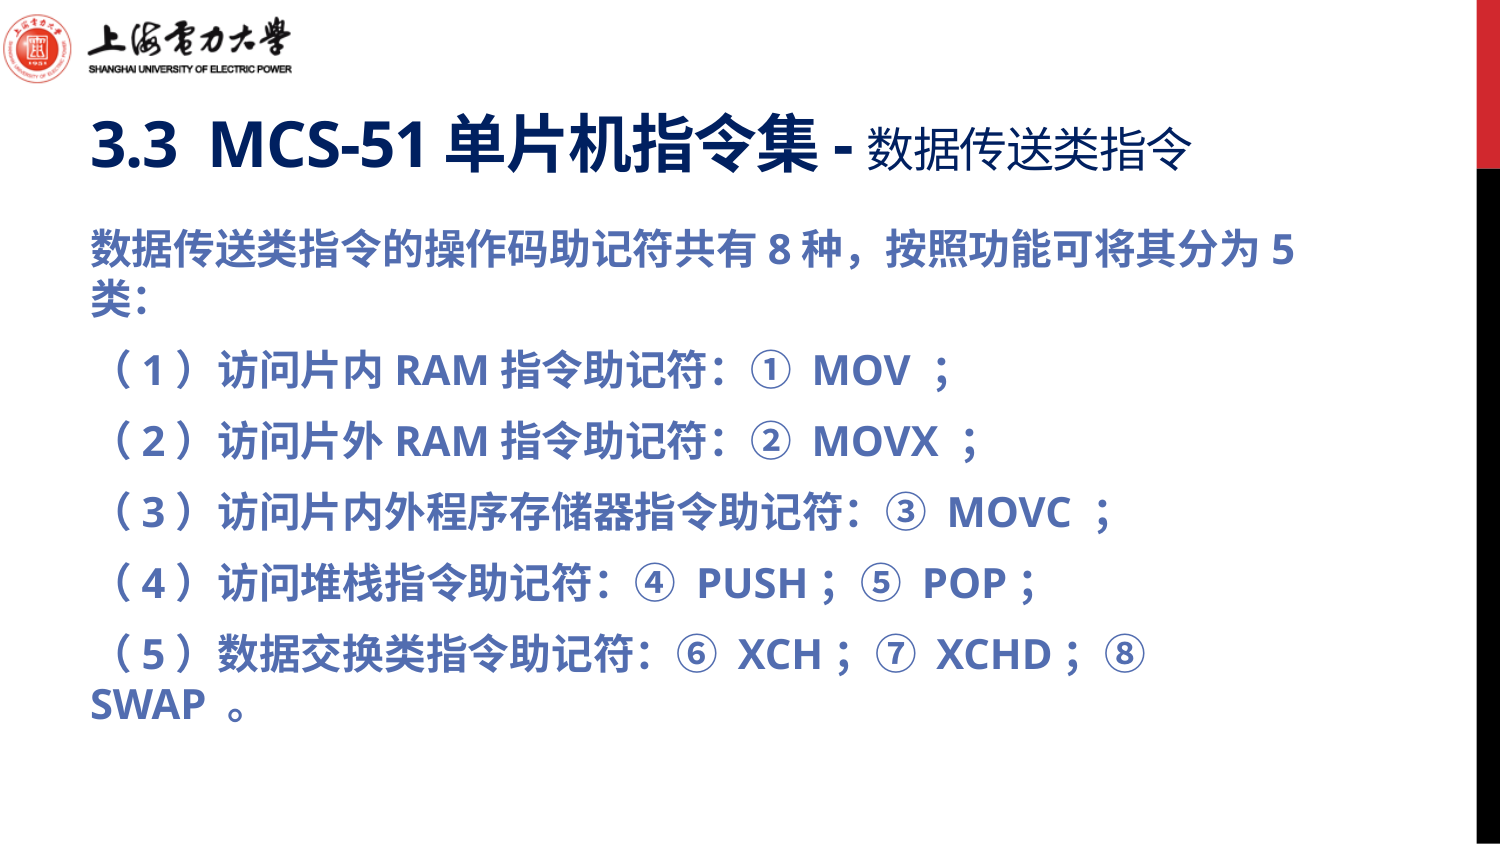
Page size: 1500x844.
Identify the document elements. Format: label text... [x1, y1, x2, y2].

title 3.3 MCS-51单片机指令集-数据传送类指令 [75, 84, 1247, 188]
picture [1, 0, 313, 94]
list 数据传送类指令的操作码助记符共有8种，按照功能可将其分为5类： （1）访问片内RAM指令助记符：① MOV ； （2）访问片外RAM指令助记符：② MOVX ； （3）访问片内外程序存储器指令助记符：③ MOVC ； （4）访问堆栈指令助记符：④ PUSH；⑤ POP； （5）数据交换类指令助记符：⑥ XCH；⑦ XCHD；⑧ SWAP 。 [75, 215, 1325, 754]
